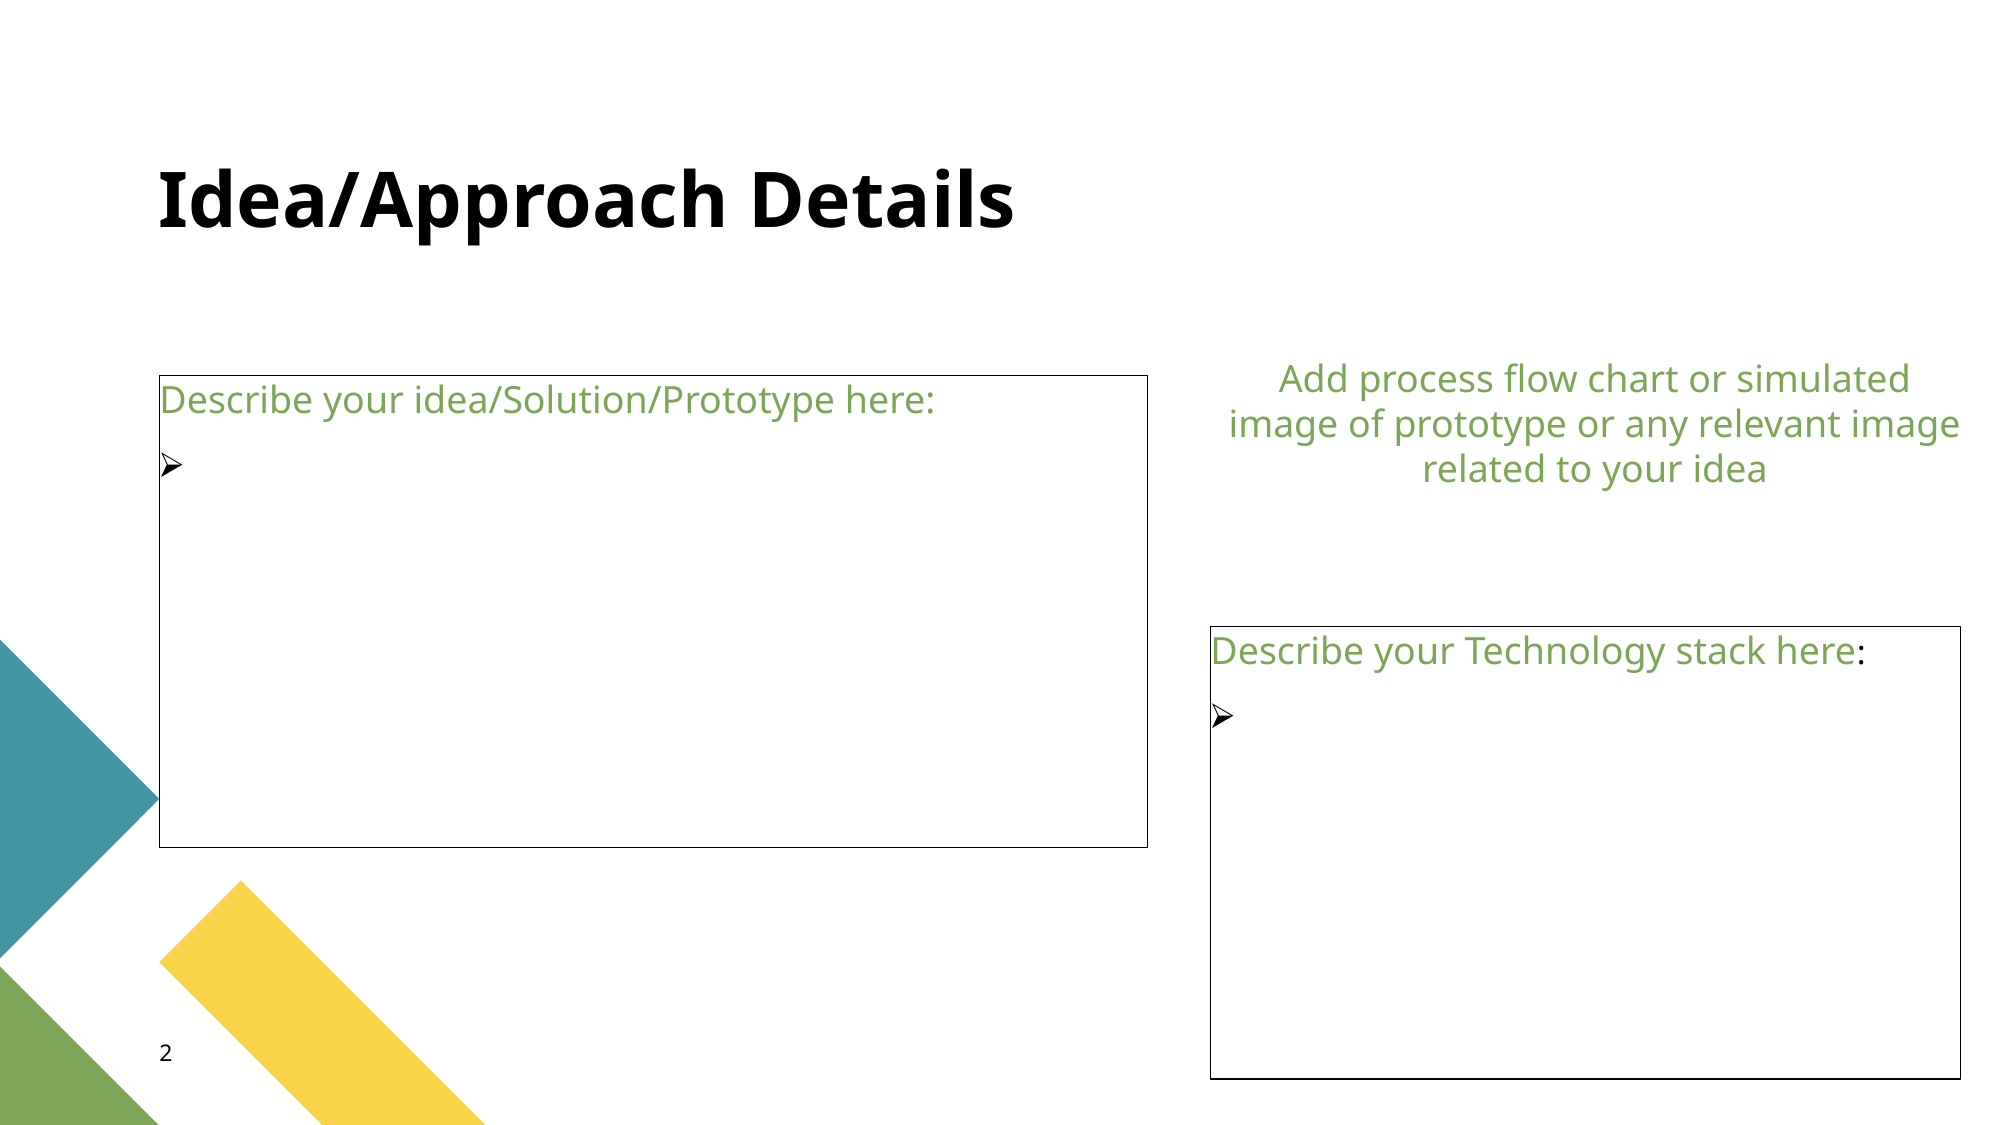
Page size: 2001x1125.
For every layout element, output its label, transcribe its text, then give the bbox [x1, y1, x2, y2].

list Describe your idea/Solution/Prototype here: [159, 375, 1148, 848]
text_box Describe your Technology stack here: [1210, 626, 1961, 1080]
slide_number 2 [159, 1038, 246, 1080]
title Idea/Approach Details [158, 144, 1066, 245]
picture [1210, 23, 1980, 591]
